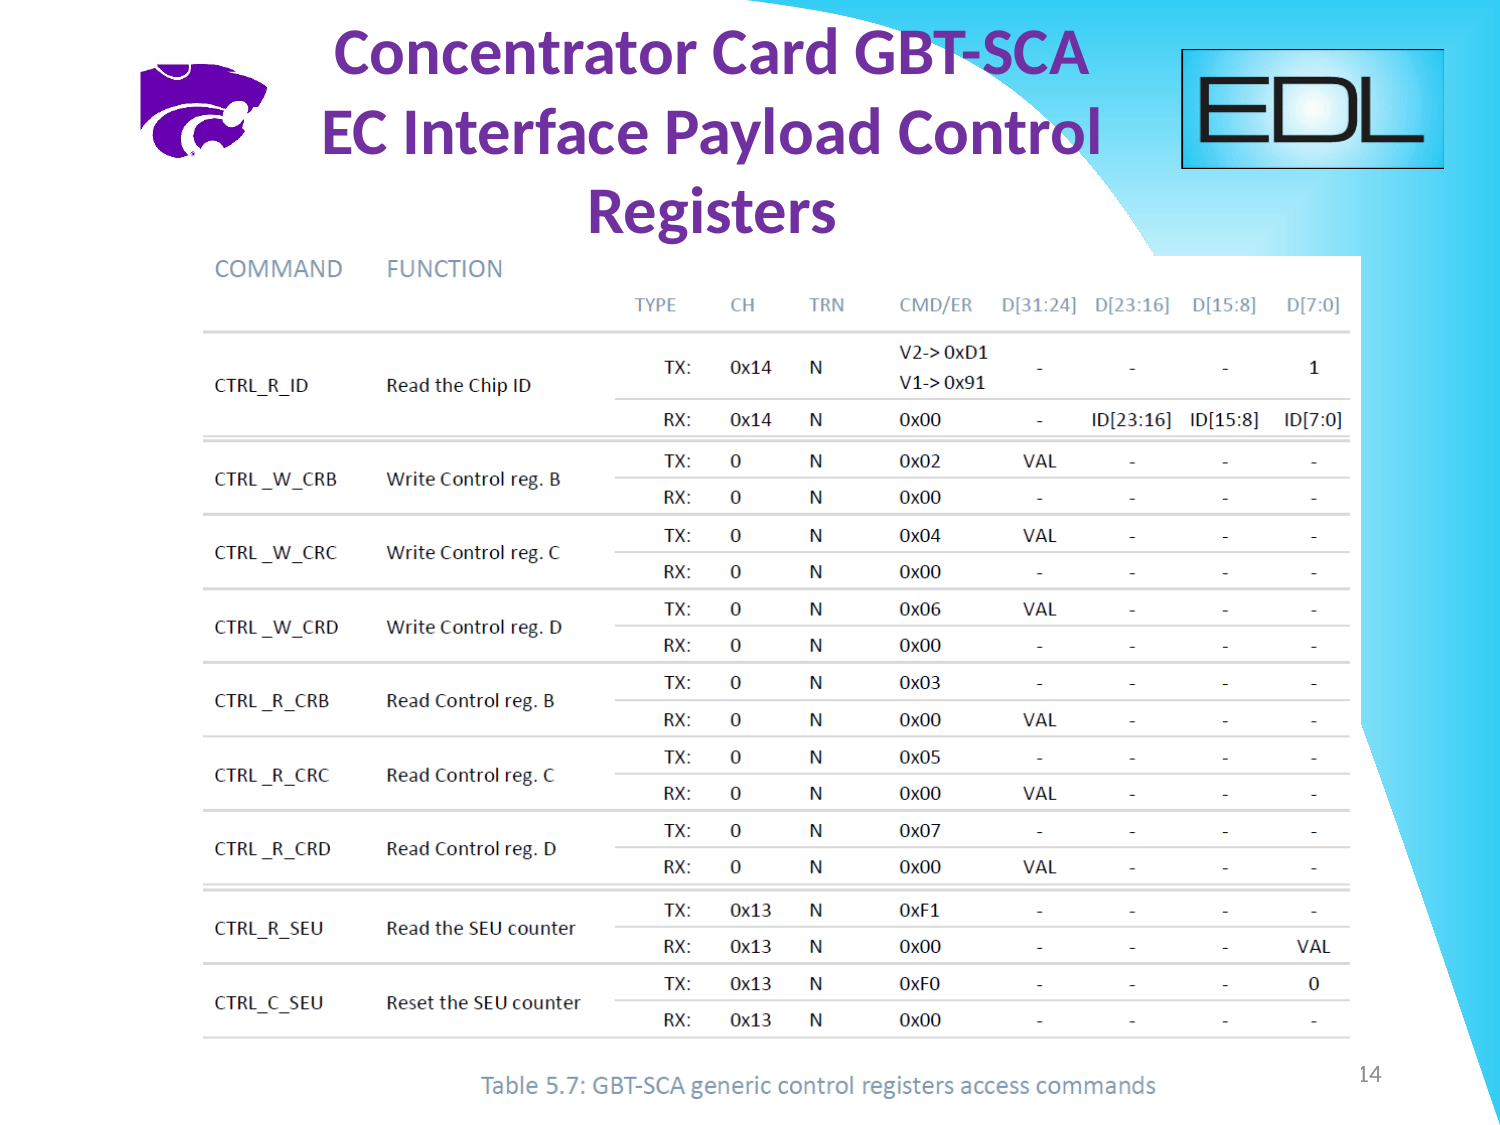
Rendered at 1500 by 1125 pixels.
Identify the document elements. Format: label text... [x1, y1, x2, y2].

slide_number 14 [1361, 1042, 1397, 1103]
picture [203, 256, 1361, 1103]
picture [1181, 49, 1444, 169]
picture [132, 54, 275, 169]
text_box Concentrator Card GBT-SCA EC Interface Payload Control Registers [261, 0, 1163, 255]
